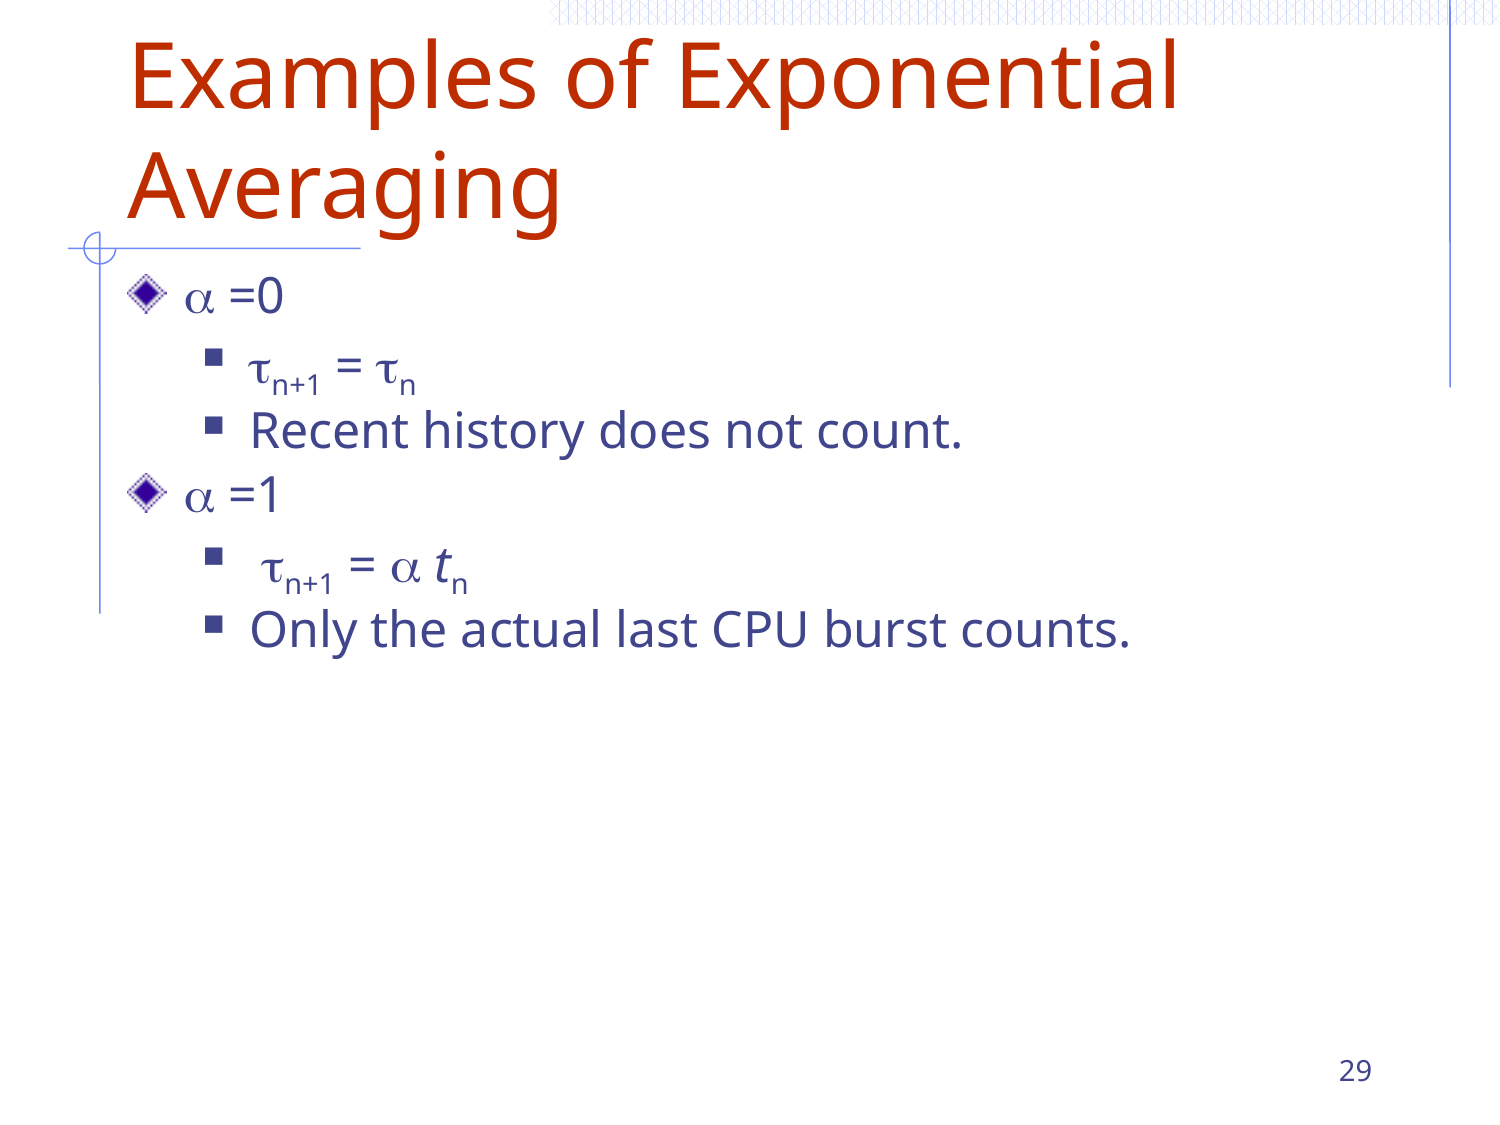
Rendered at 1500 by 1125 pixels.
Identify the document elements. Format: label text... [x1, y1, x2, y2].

picture [127, 473, 167, 513]
slide_number 29 [1074, 1025, 1388, 1100]
list  =0 n+1 = n Recent history does not count.  =1 n+1 =  tn Only the actual last CPU burst counts. [112, 262, 1372, 946]
title Examples of Exponential Averaging [112, 149, 1335, 245]
picture [127, 274, 167, 314]
